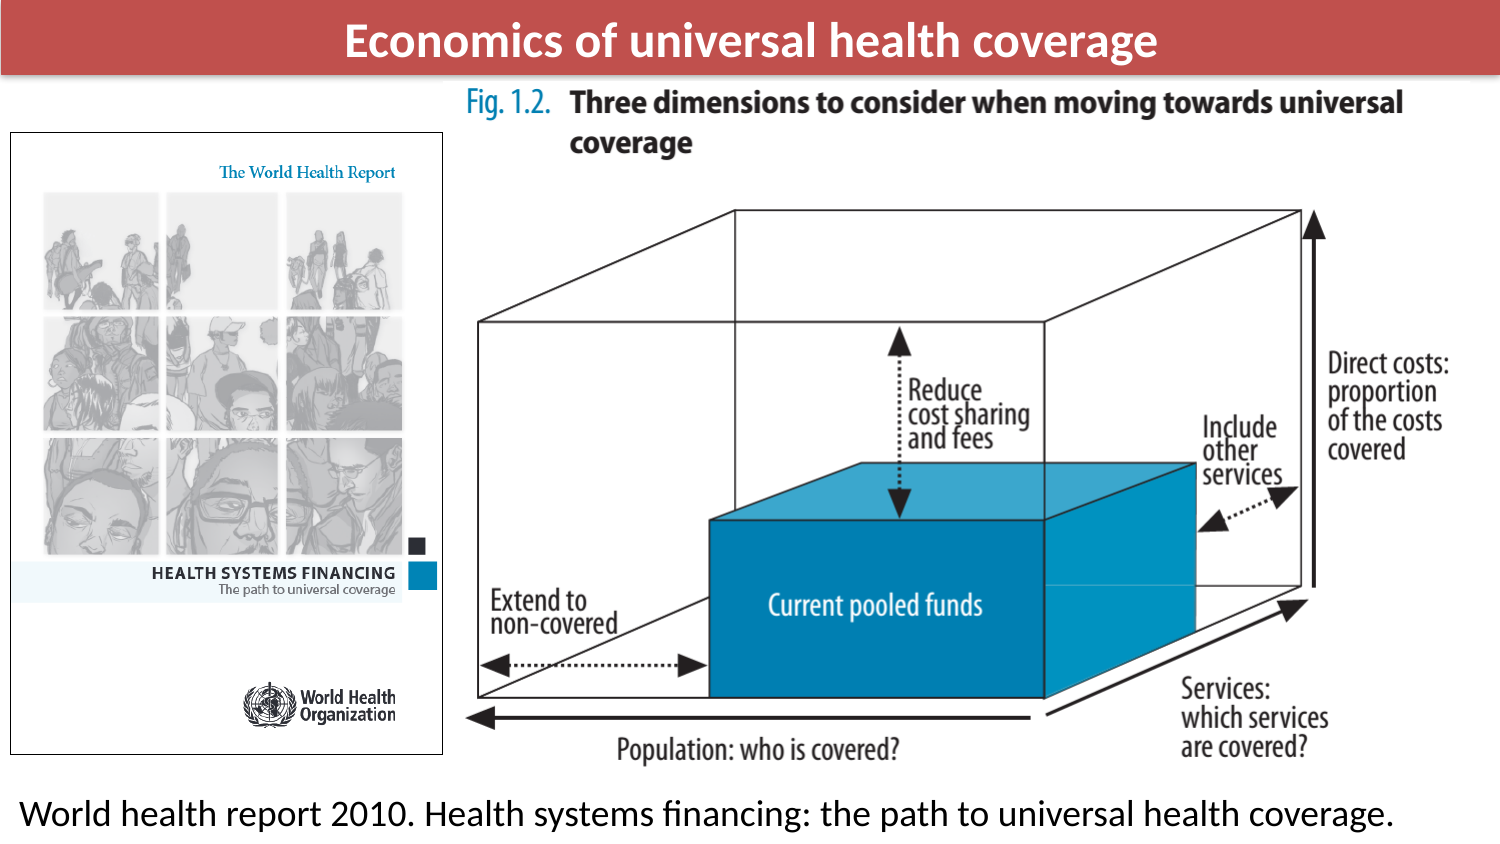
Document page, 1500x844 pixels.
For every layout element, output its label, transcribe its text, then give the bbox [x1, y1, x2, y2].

picture [10, 81, 1471, 786]
text_box World health report 2010. Health systems financing: the path to universal health coverage. [4, 781, 1483, 842]
text_box Economics of universal health coverage [1, 0, 1500, 75]
